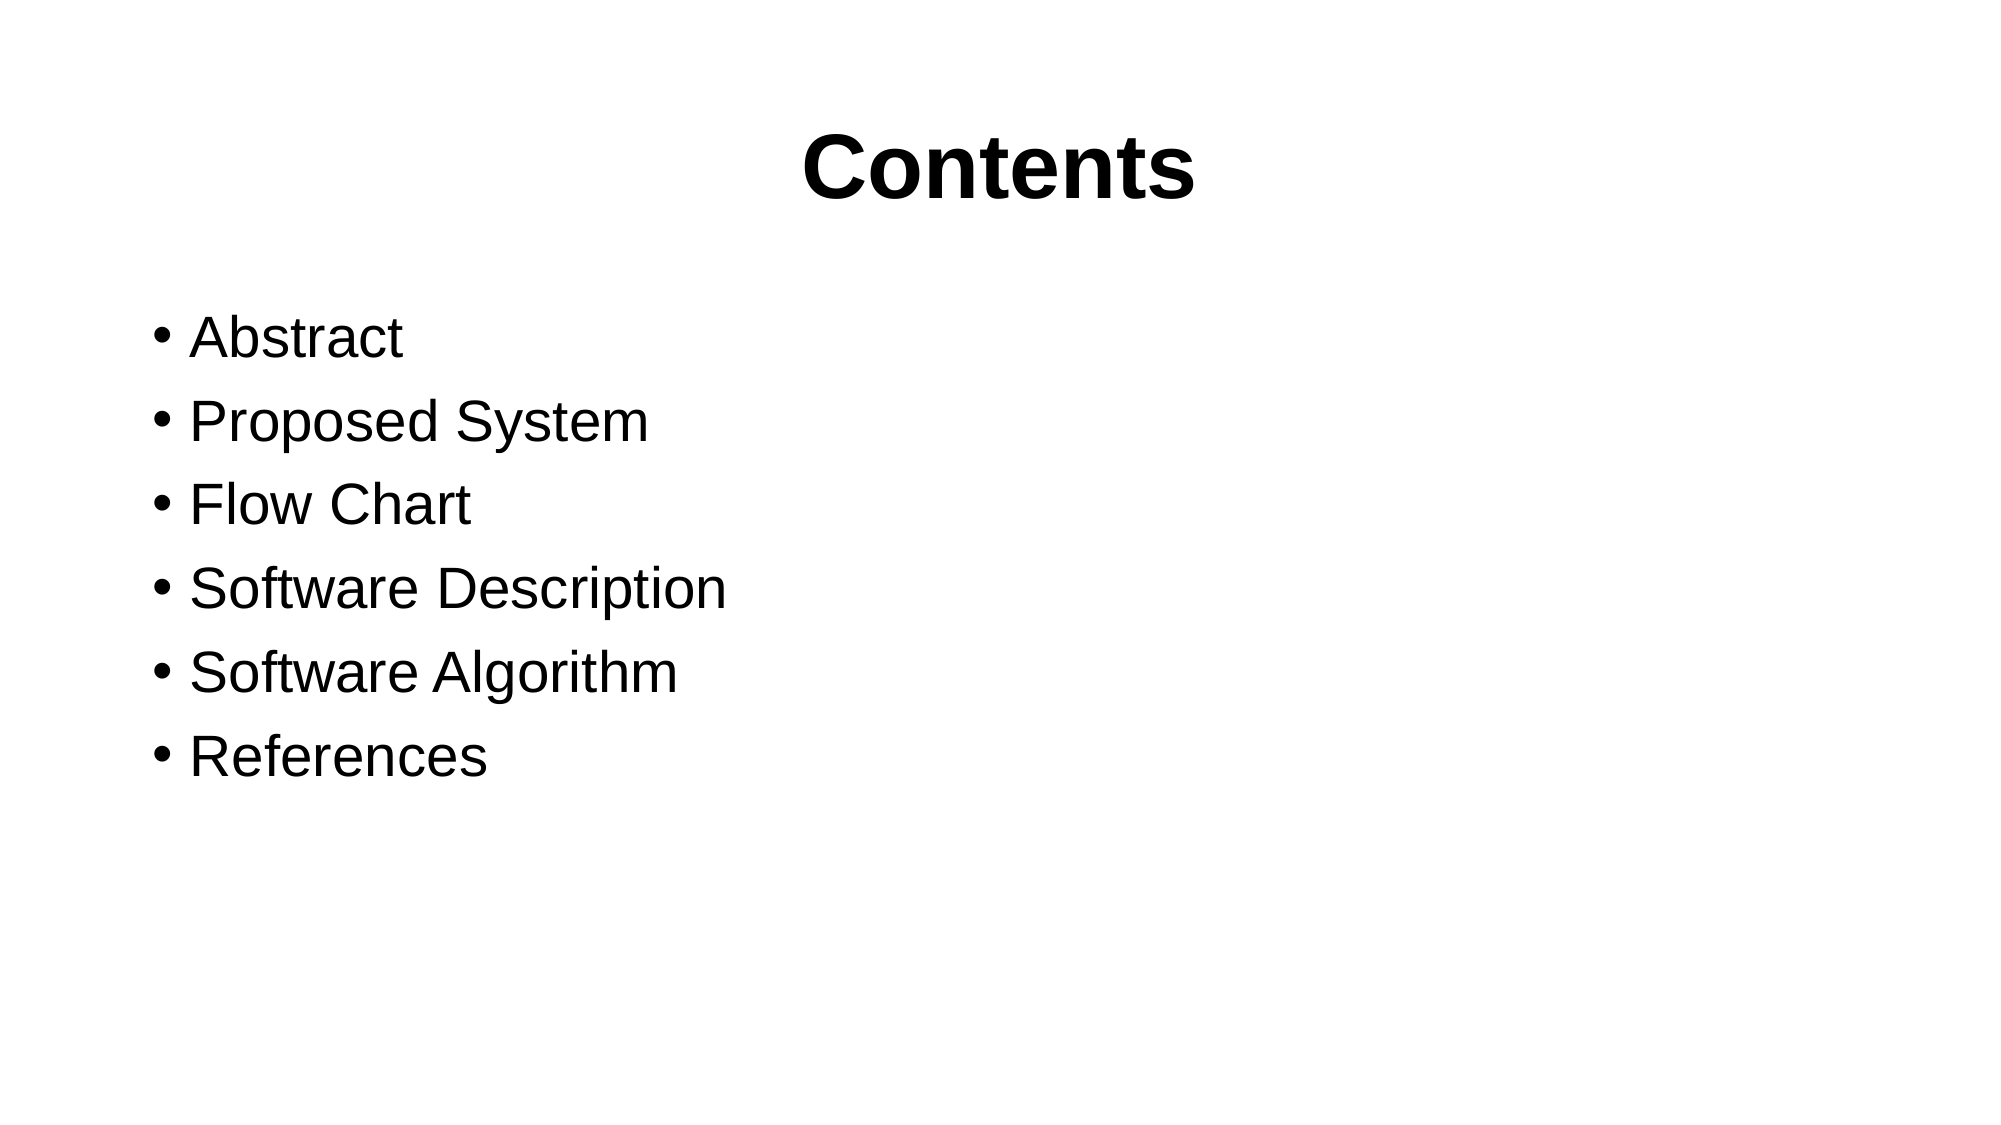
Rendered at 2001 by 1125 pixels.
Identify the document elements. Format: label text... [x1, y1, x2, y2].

list Abstract Proposed System Flow Chart Software Description Software Algorithm References [137, 299, 1863, 1014]
title Contents [137, 59, 1863, 278]
